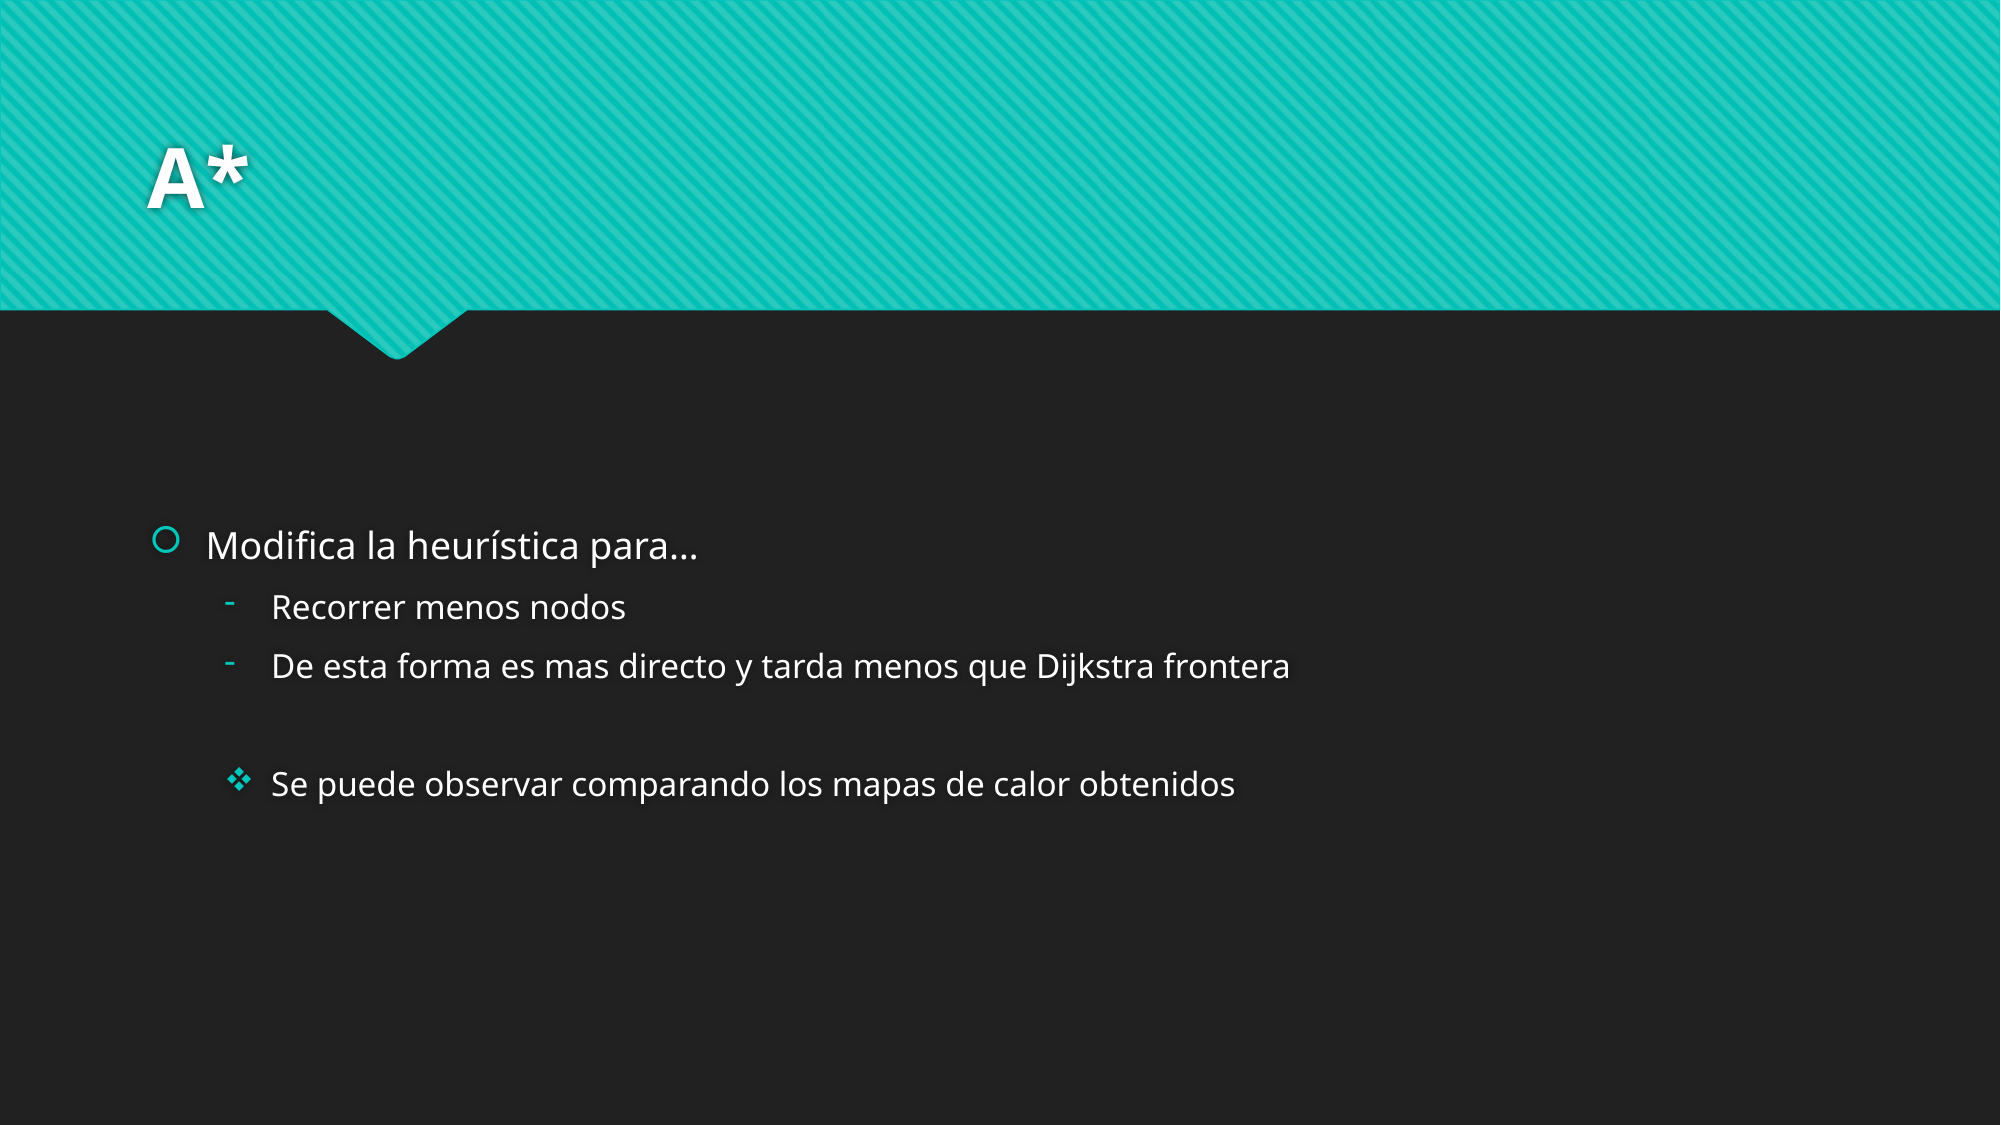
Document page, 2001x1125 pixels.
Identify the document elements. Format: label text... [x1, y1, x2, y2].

list Modifica la heurística para… Recorrer menos nodos De esta forma es mas directo y tarda menos que Dijkstra frontera Se puede observar comparando los mapas de calor obtenidos [134, 364, 1866, 962]
title A* [132, 73, 1868, 233]
